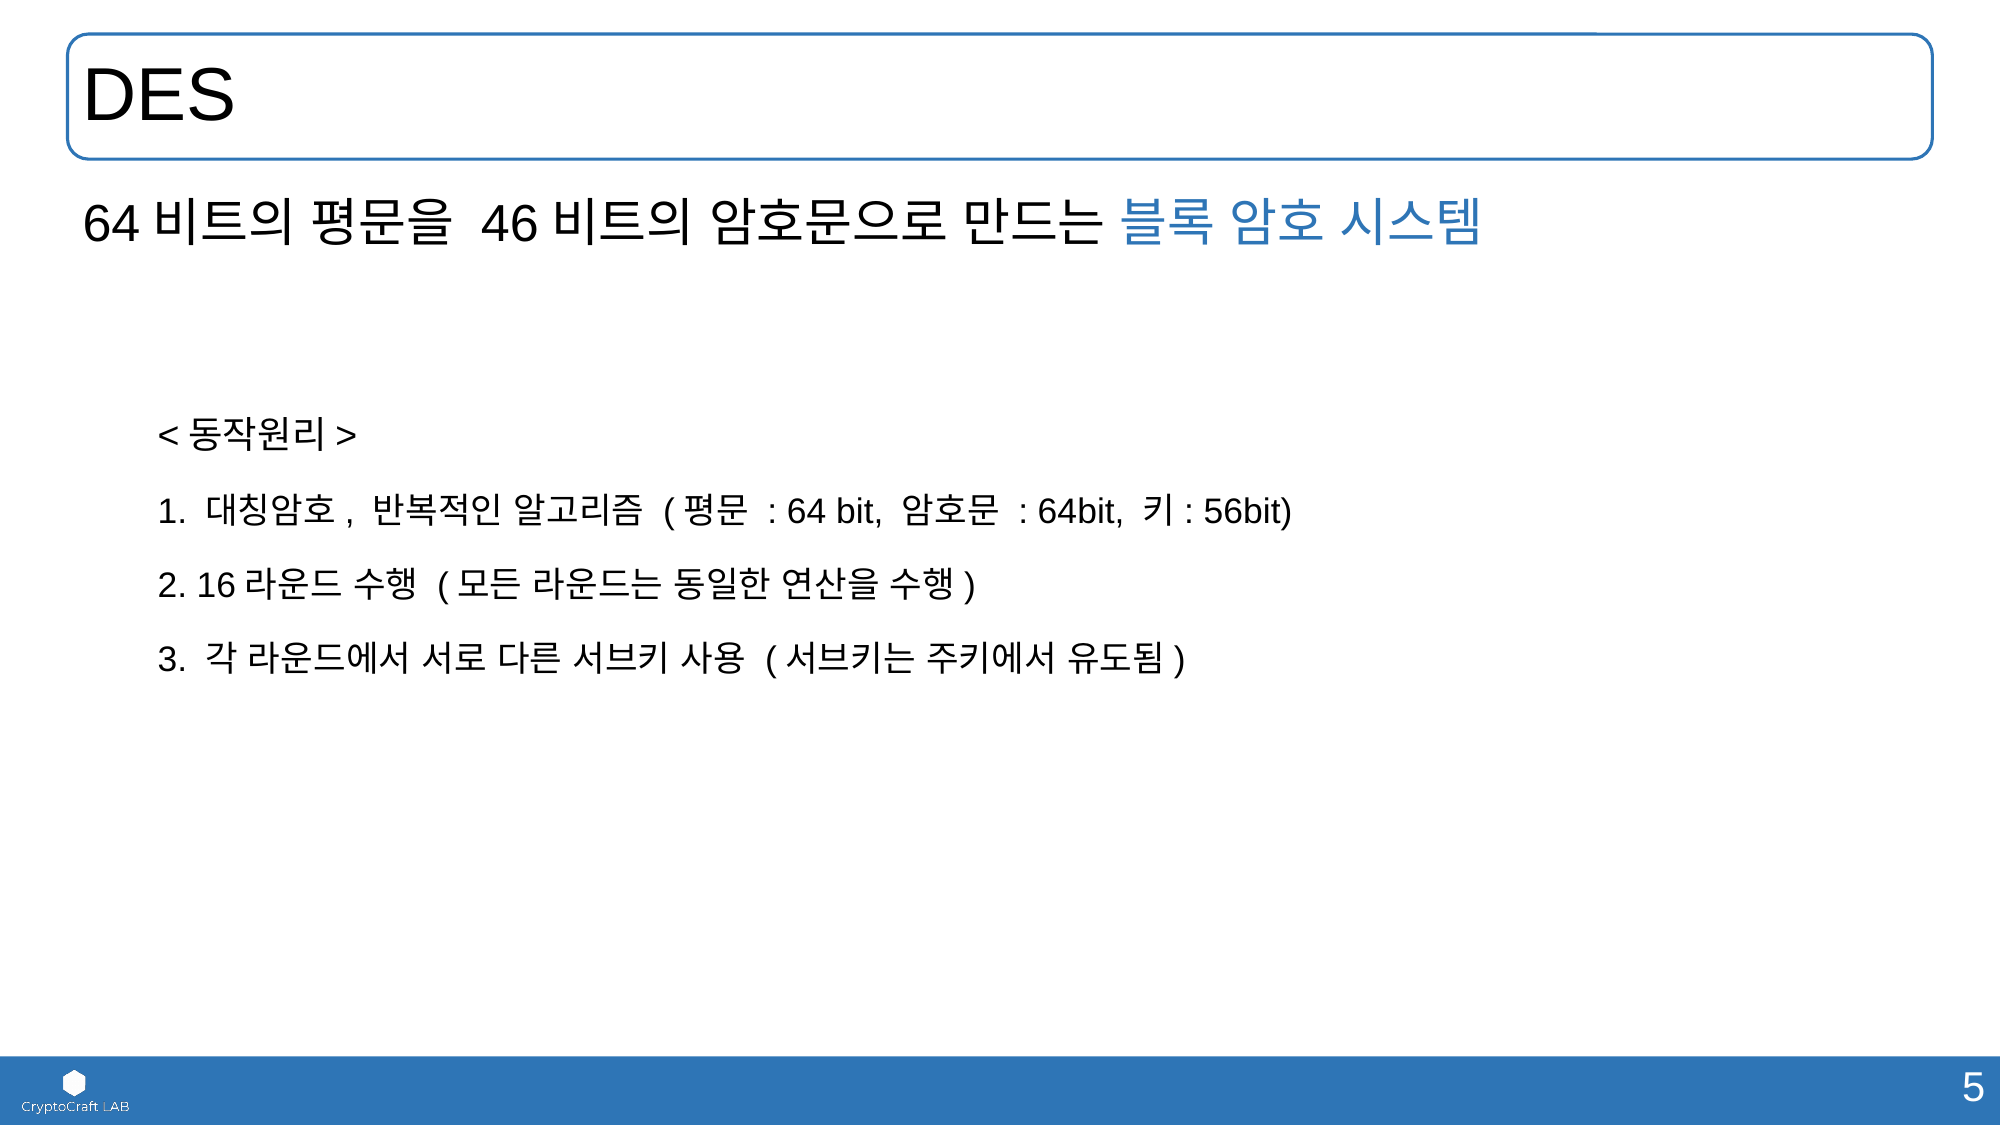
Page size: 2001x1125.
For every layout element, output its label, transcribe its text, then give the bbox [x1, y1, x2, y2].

title DES [67, 34, 1933, 160]
list 64비트의 평문을 46비트의 암호문으로 만드는 블록 암호 시스템 <동작원리> 1. 대칭암호, 반복적인 알고리즘 (평문 : 64 bit, 암호문 : 64bit, 키: 56bit) 2. 16라운드 수행 (모든 라운드는 동일한 연산을 수행) 3. 각 라운드에서 서로 다른 서브키 사용 (서브키는 주키에서 유도됨) [67, 189, 1933, 1019]
picture [13, 1061, 138, 1123]
